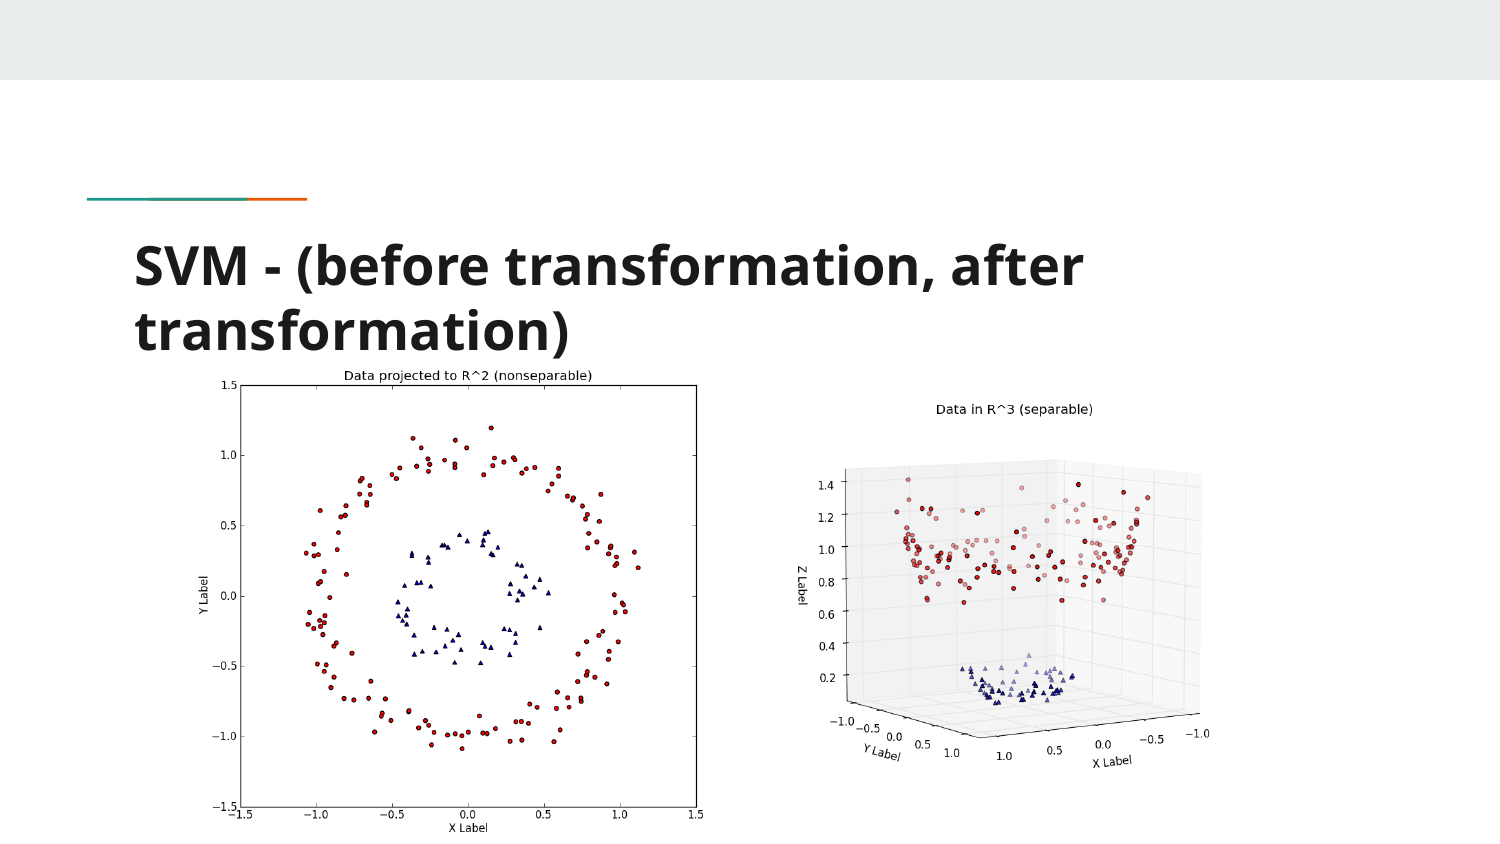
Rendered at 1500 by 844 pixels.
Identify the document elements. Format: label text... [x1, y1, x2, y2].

title SVM - (before transformation, after transformation) [119, 216, 1381, 305]
picture [189, 362, 1219, 844]
